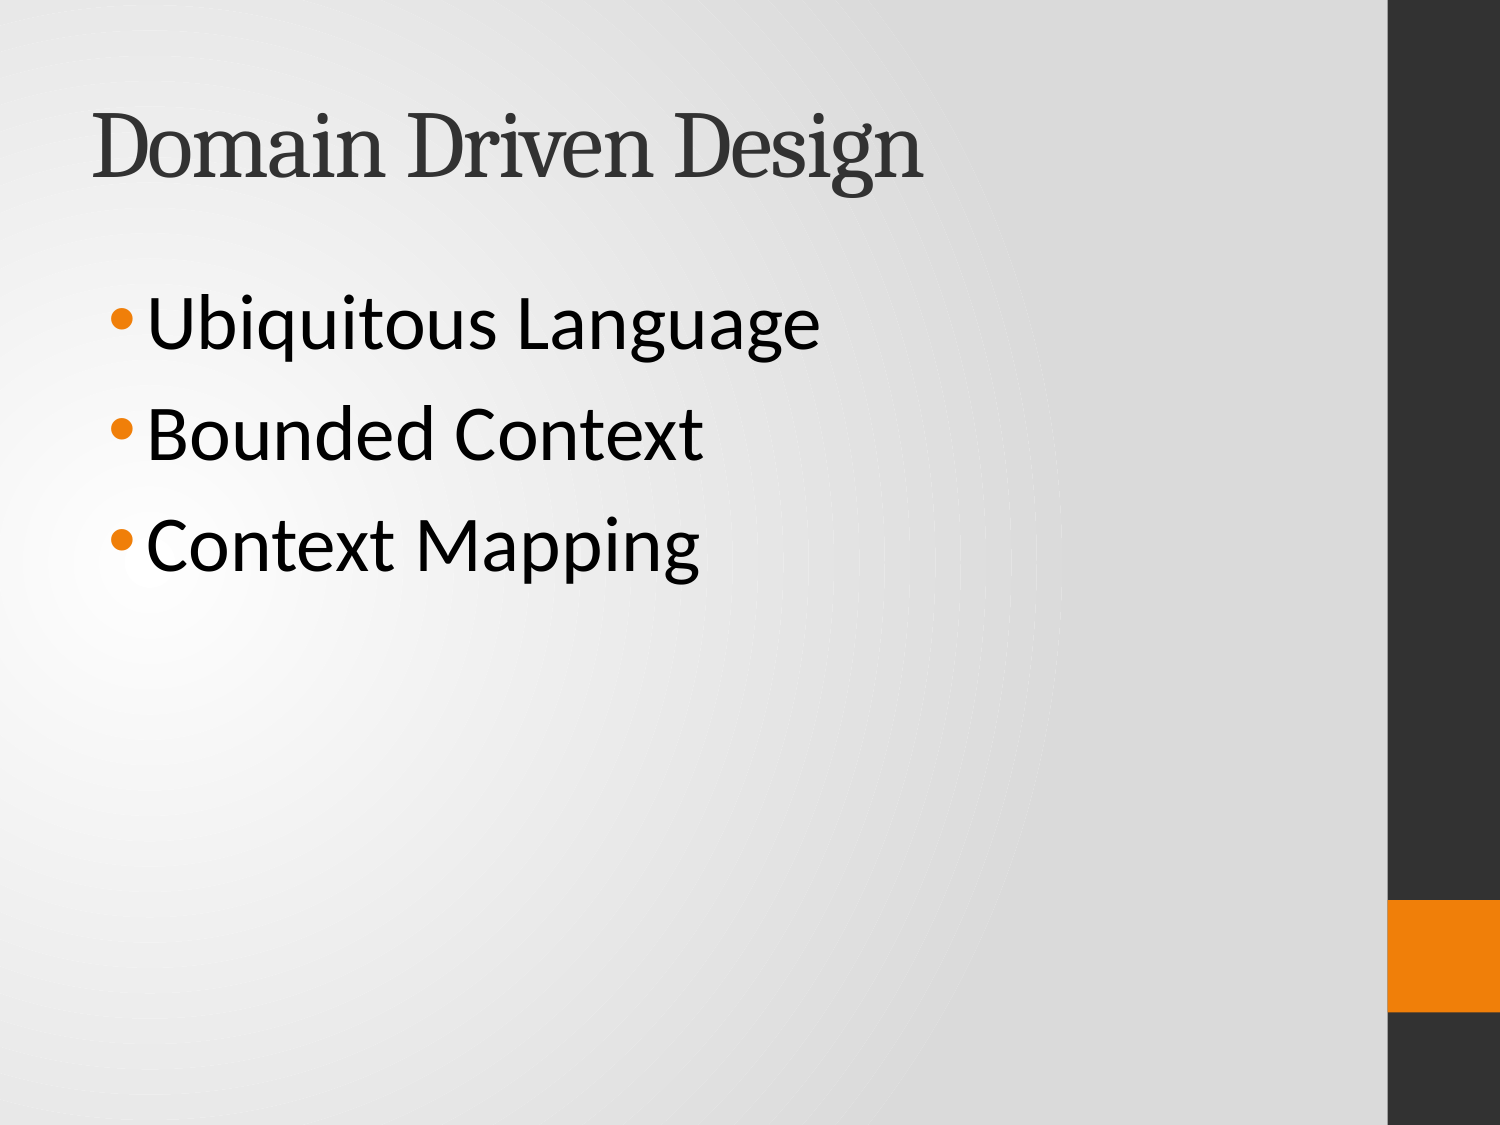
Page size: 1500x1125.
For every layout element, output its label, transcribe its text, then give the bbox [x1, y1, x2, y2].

title Domain Driven Design [75, 45, 1325, 233]
list Ubiquitous Language Bounded Context Context Mapping [75, 262, 1325, 1050]
